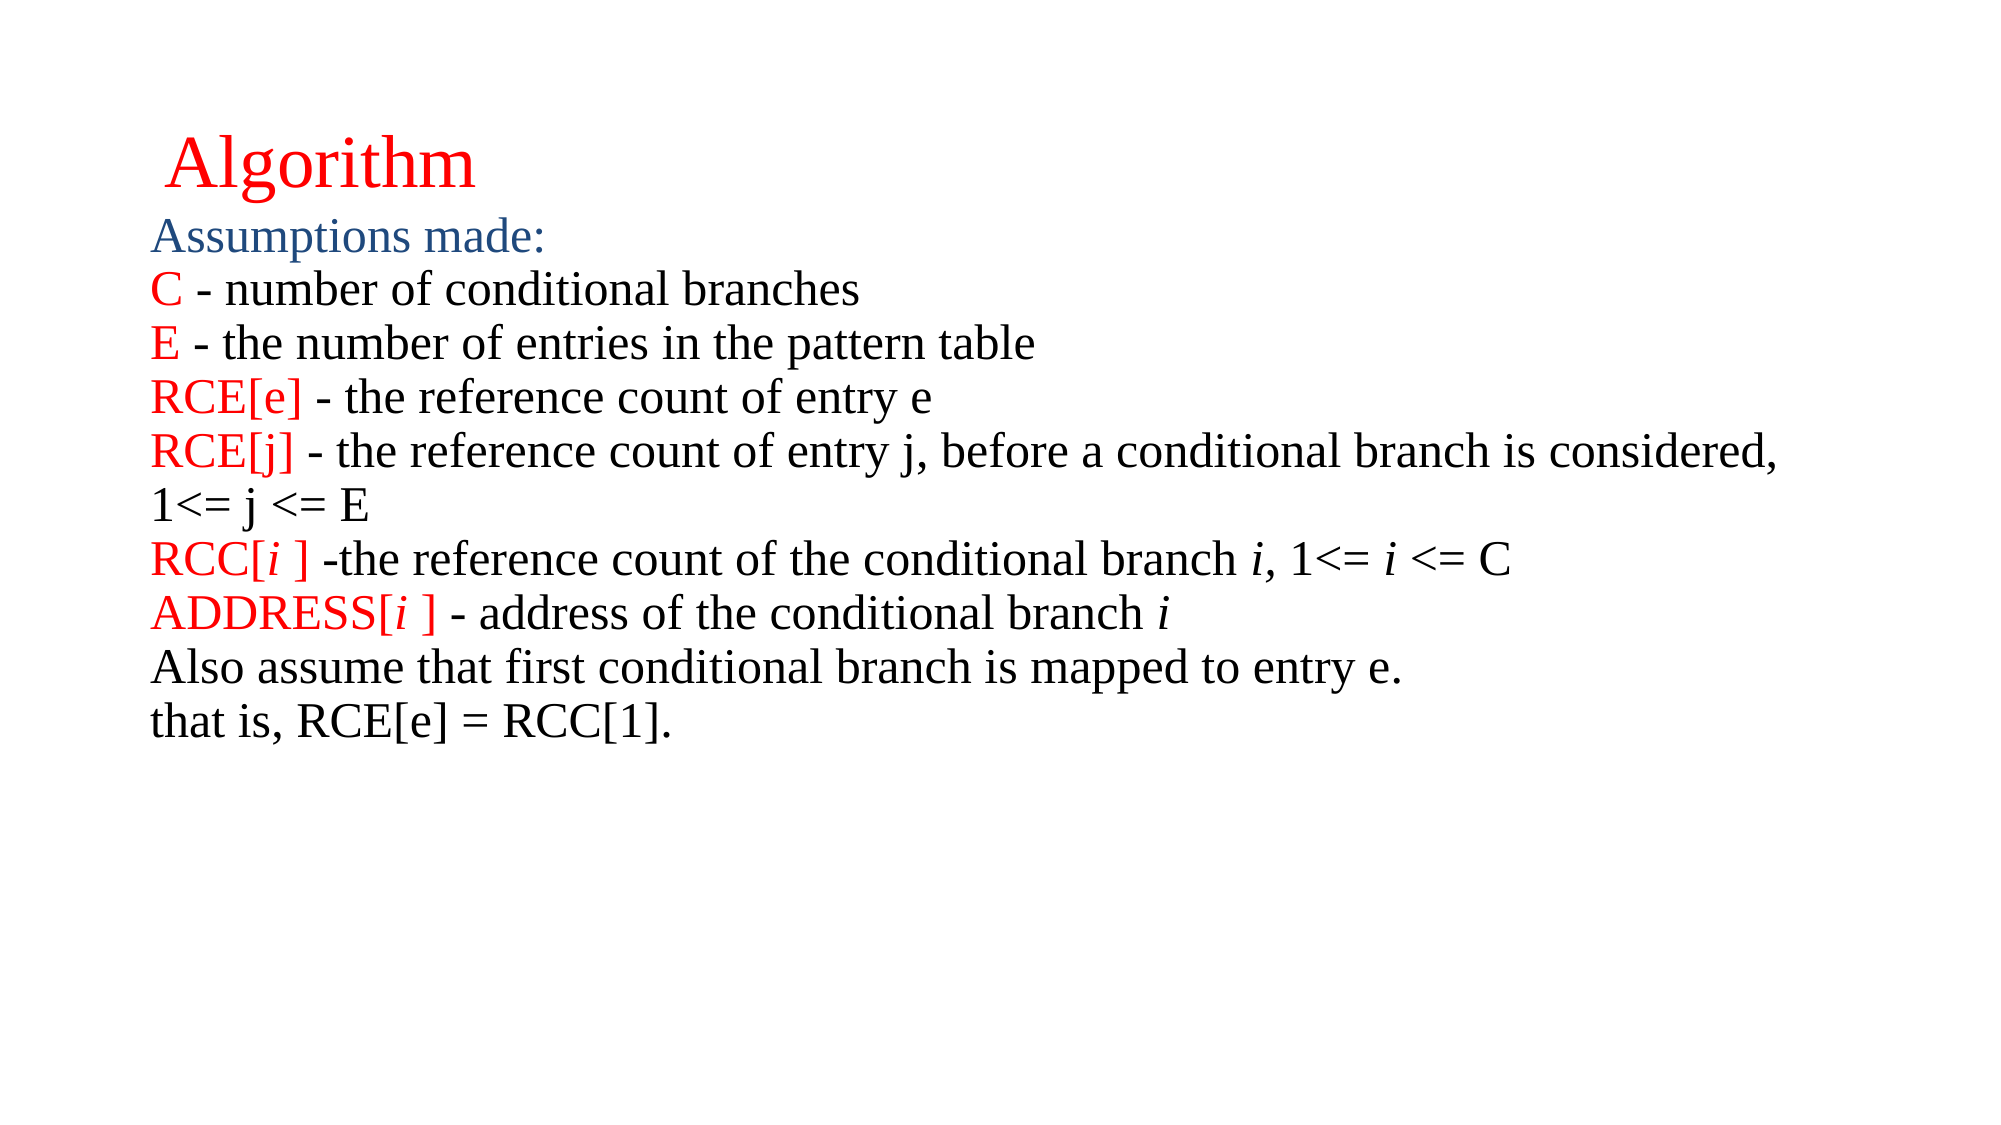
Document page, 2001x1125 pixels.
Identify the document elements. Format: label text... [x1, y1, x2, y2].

text_box Assumptions made: C - number of conditional branches E - the number of entries in the pattern table RCE[e] - the reference count of entry e RCE[j] - the reference count of entry j, before a conditional branch is considered, 1<= j <= E RCC[i ] -the reference count of the conditional branch i, 1<= i <= C ADDRESS[i ] - address of the conditional branch i Also assume that first conditional branch is mapped to entry e. that is, RCE[e] = RCC[1]. [135, 150, 1860, 990]
text_box Algorithm [150, 104, 810, 204]
text_box [137, 59, 1863, 277]
